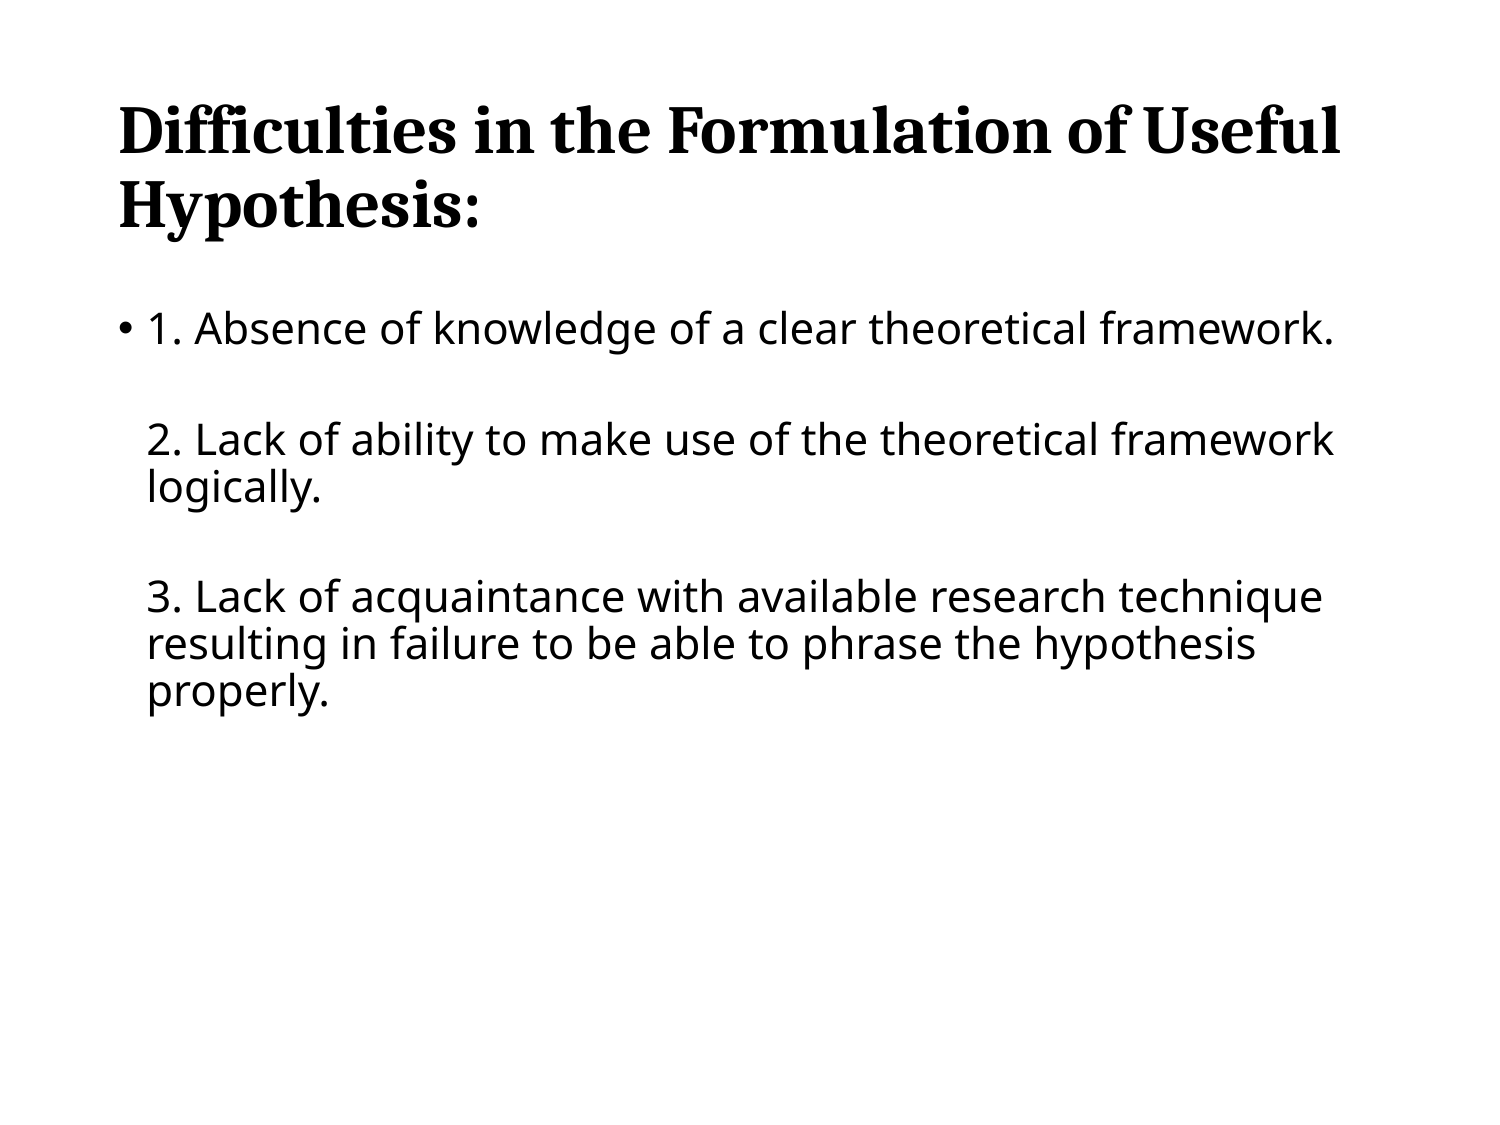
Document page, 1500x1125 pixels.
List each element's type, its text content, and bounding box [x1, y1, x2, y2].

title Difficulties in the Formulation of Useful Hypothesis: [103, 59, 1397, 278]
list 1. Absence of knowledge of a clear theoretical framework. 2. Lack of ability to make use of the theoretical framework logically. 3. Lack of acquaintance with available research technique resulting in failure to be able to phrase the hypothesis properly. [103, 299, 1397, 1014]
